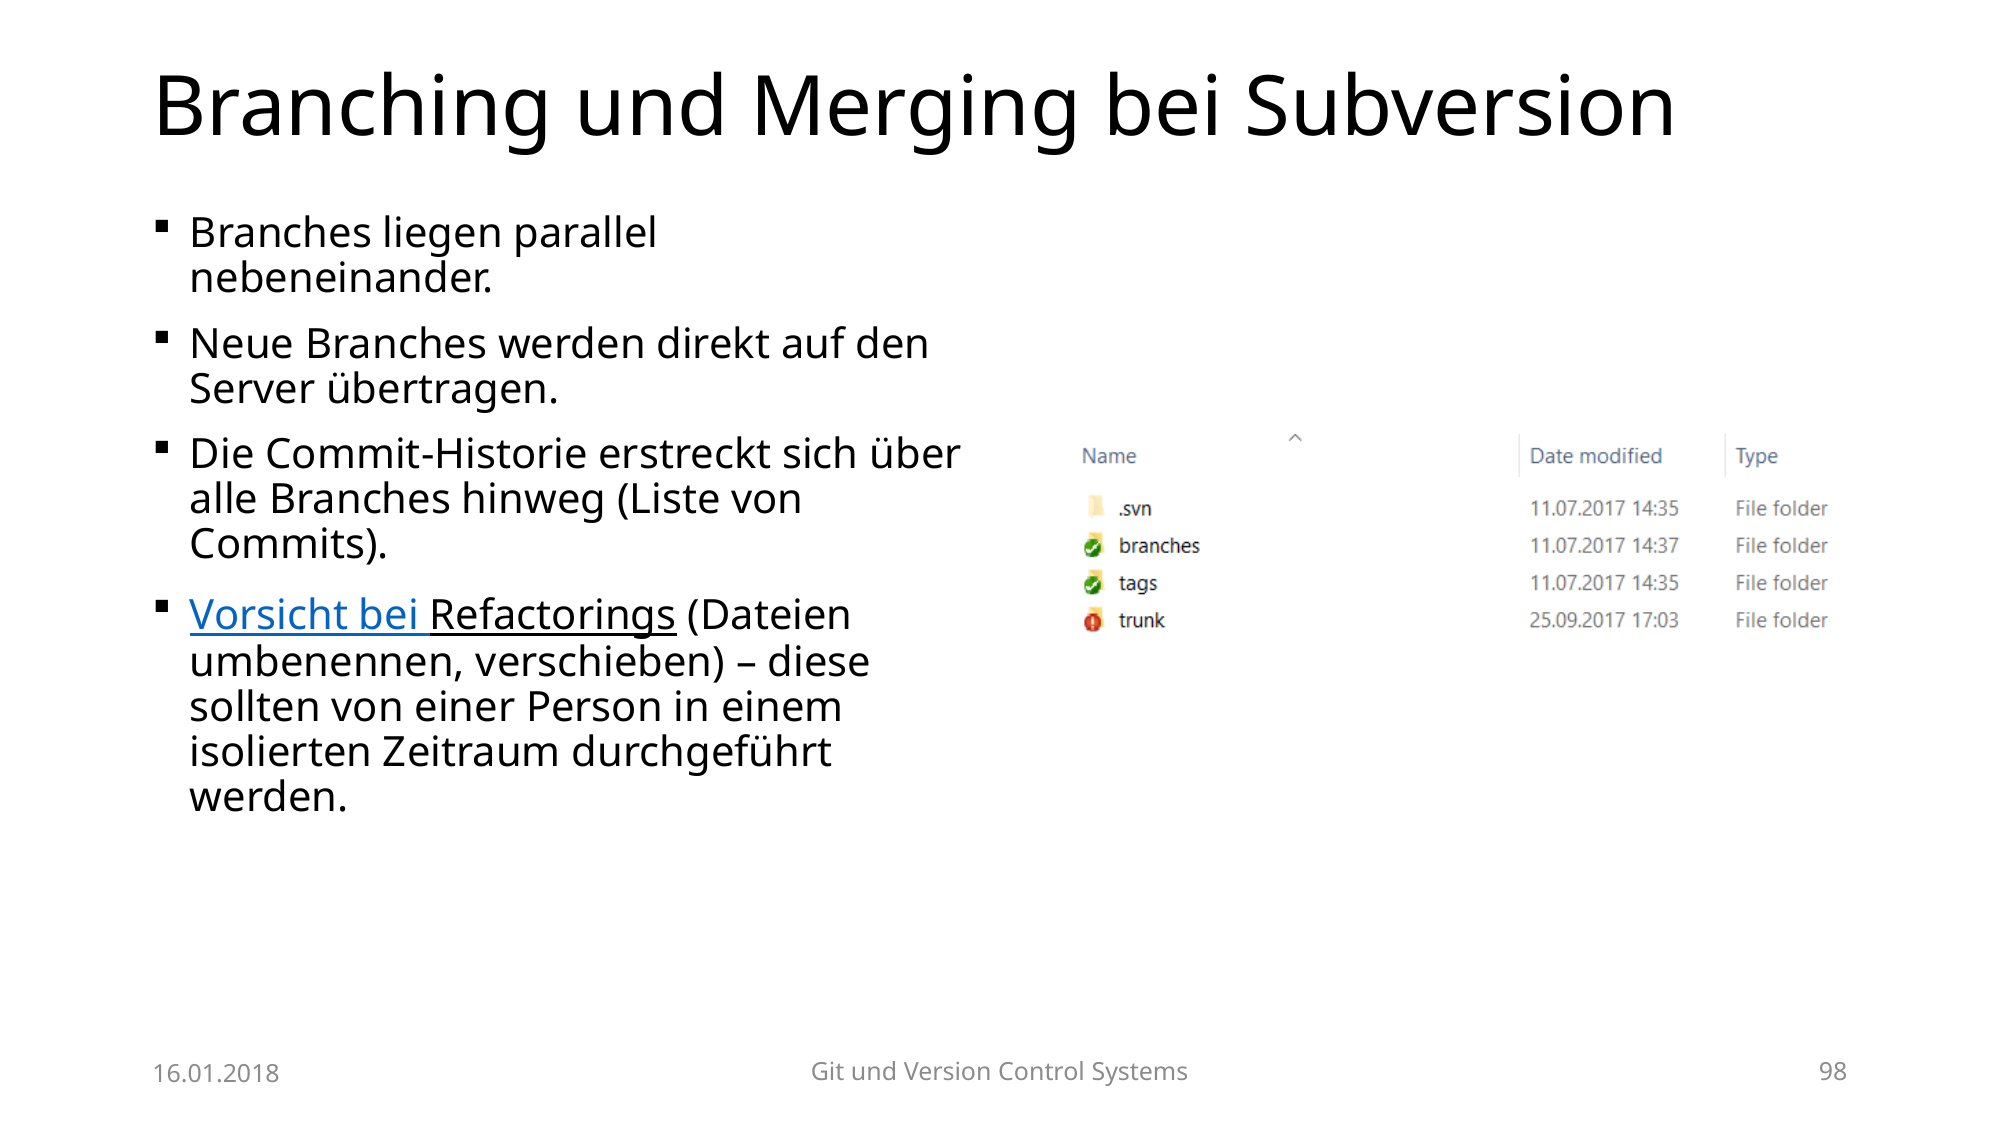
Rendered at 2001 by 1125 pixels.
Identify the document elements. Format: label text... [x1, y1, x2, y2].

footer Git und Version Control Systems [662, 1042, 1338, 1103]
slide_number 98 [1412, 1042, 1863, 1103]
list Branches liegen parallel nebeneinander. Neue Branches werden direkt auf den Server übertragen. Die Commit-Historie erstreckt sich über alle Branches hinweg (Liste von Commits). Vorsicht bei Refactorings (Dateien umbenennen, verschieben) – diese sollten von einer Person in einem isolierten Zeitraum durchgeführt werden. [137, 203, 988, 1014]
title Branching und Merging bei Subversion [137, 42, 1863, 175]
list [1053, 434, 1864, 651]
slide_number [137, 1042, 588, 1103]
